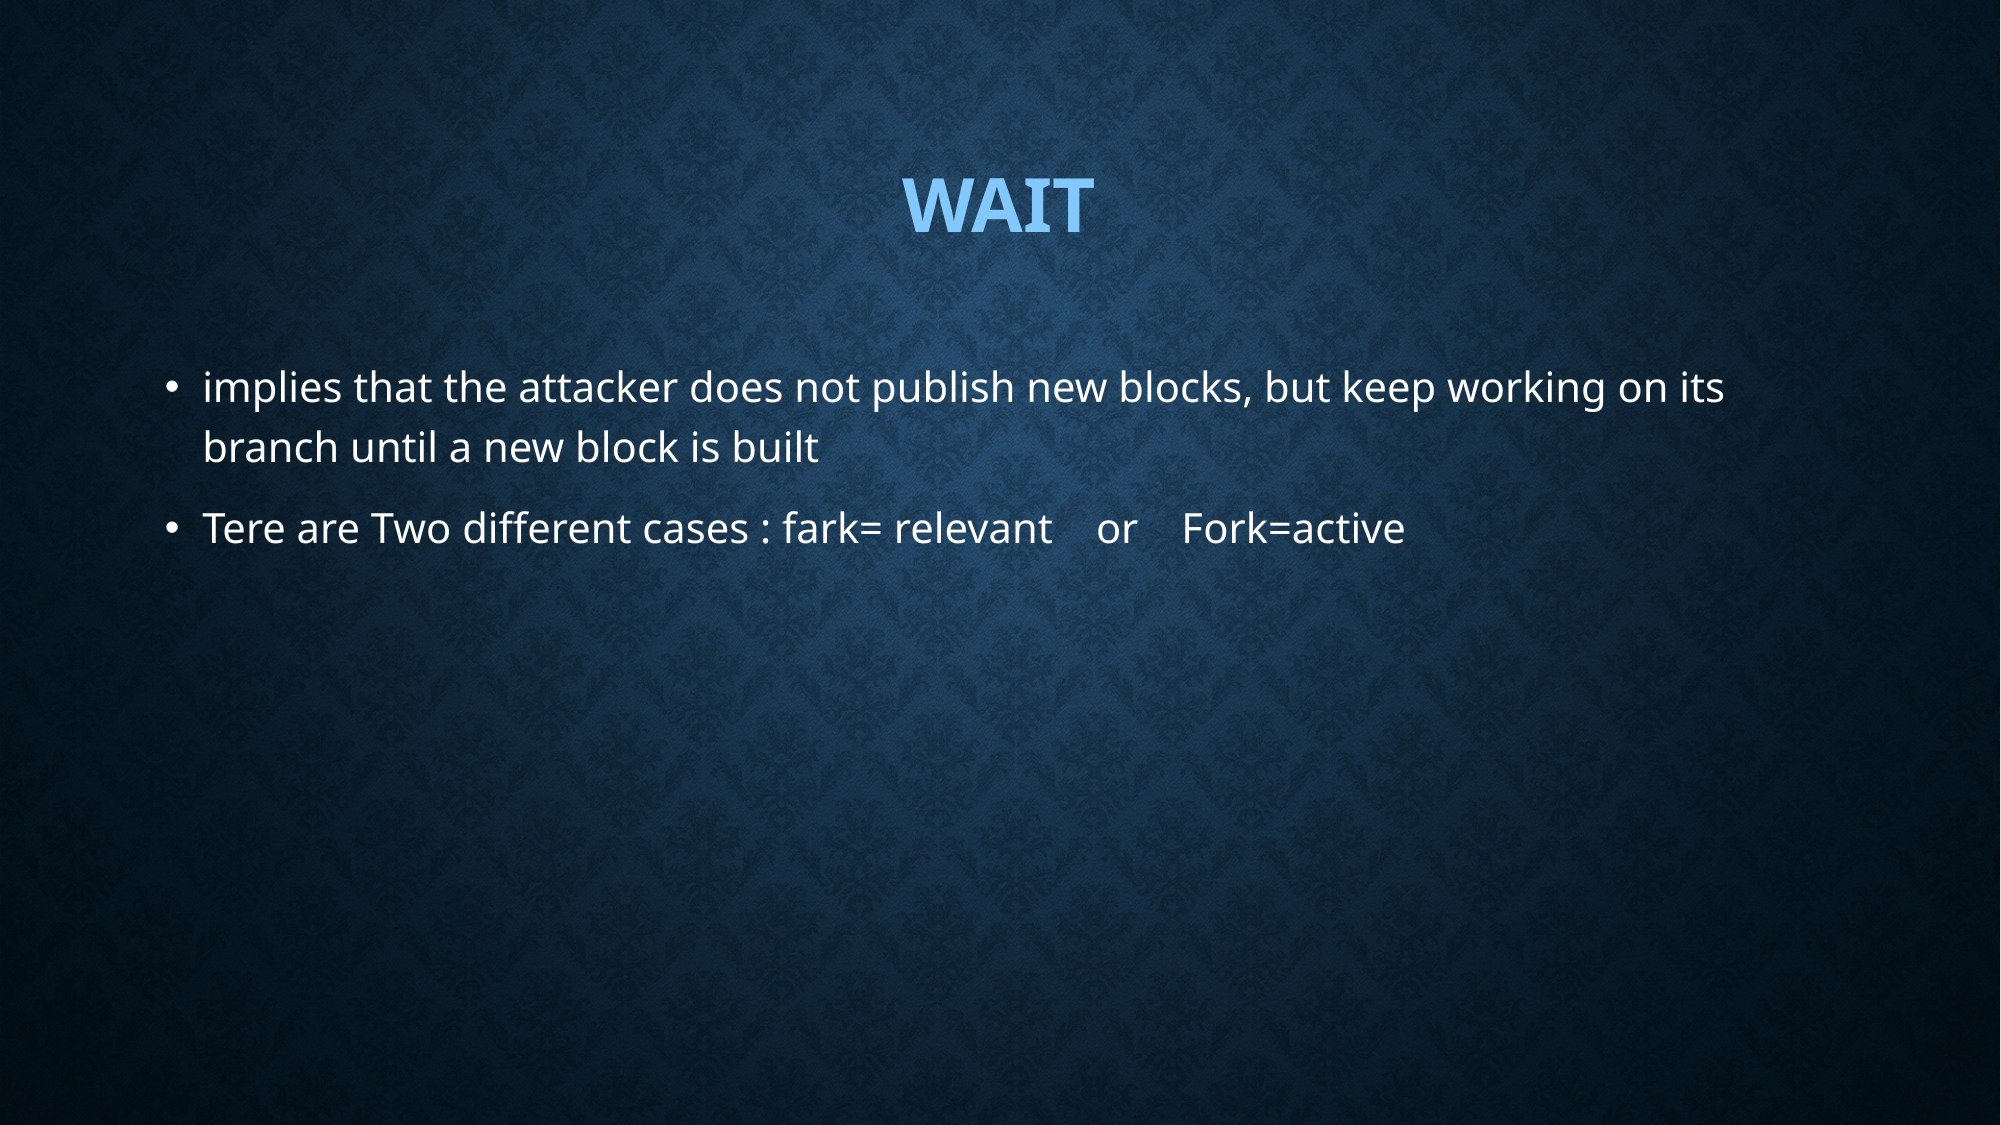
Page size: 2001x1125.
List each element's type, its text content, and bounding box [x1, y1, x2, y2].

title wait [149, 99, 1849, 318]
list implies that the attacker does not publish new blocks, but keep working on its branch until a new block is built Tere are Two different cases : fark= relevant or Fork=active [149, 343, 1849, 950]
